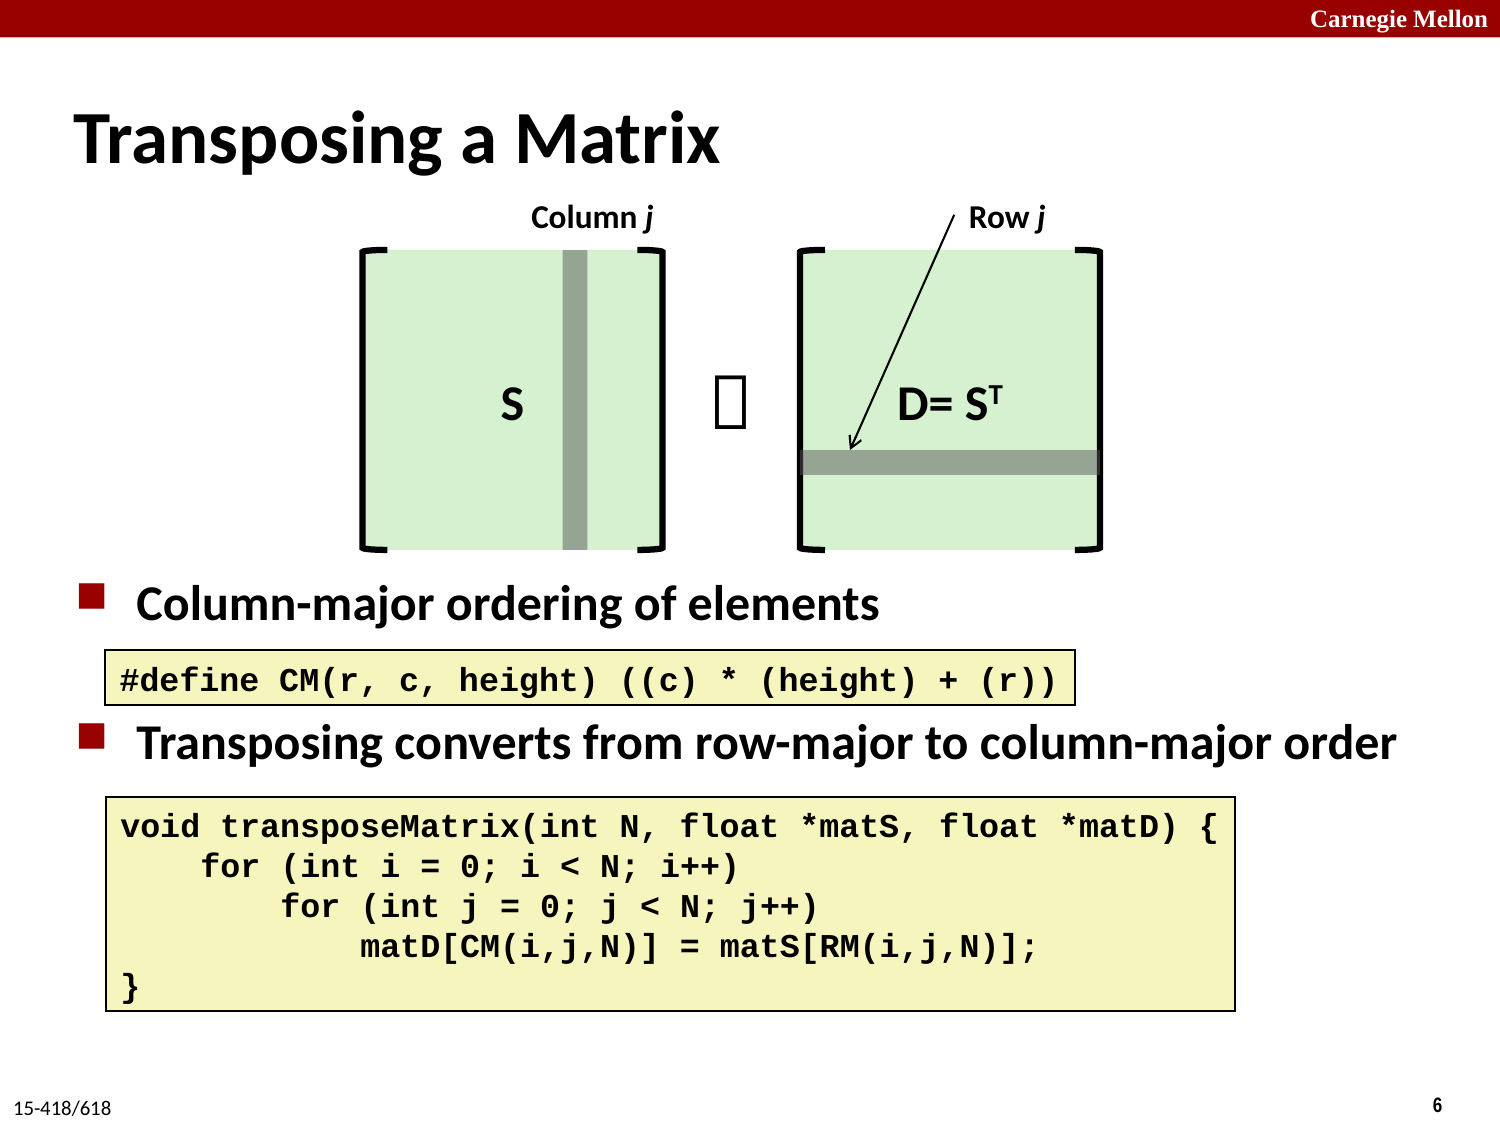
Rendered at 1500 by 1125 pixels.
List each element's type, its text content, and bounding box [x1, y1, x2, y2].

title Transposing a Matrix [58, 71, 1305, 197]
text_box void transposeMatrix(int N, float *matS, float *matD) { for (int i = 0; i < N; i++) for (int j = 0; j < N; j++) matD[CM(i,j,N)] = matS[RM(i,j,N)]; } [105, 796, 1236, 1012]
text_box  [677, 249, 794, 550]
text_box #define CM(r, c, height) ((c) * (height) + (r)) [104, 650, 1075, 706]
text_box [799, 187, 1101, 551]
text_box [362, 187, 673, 551]
list Column-major ordering of elements Transposing converts from row-major to column-major order [64, 562, 1438, 1040]
